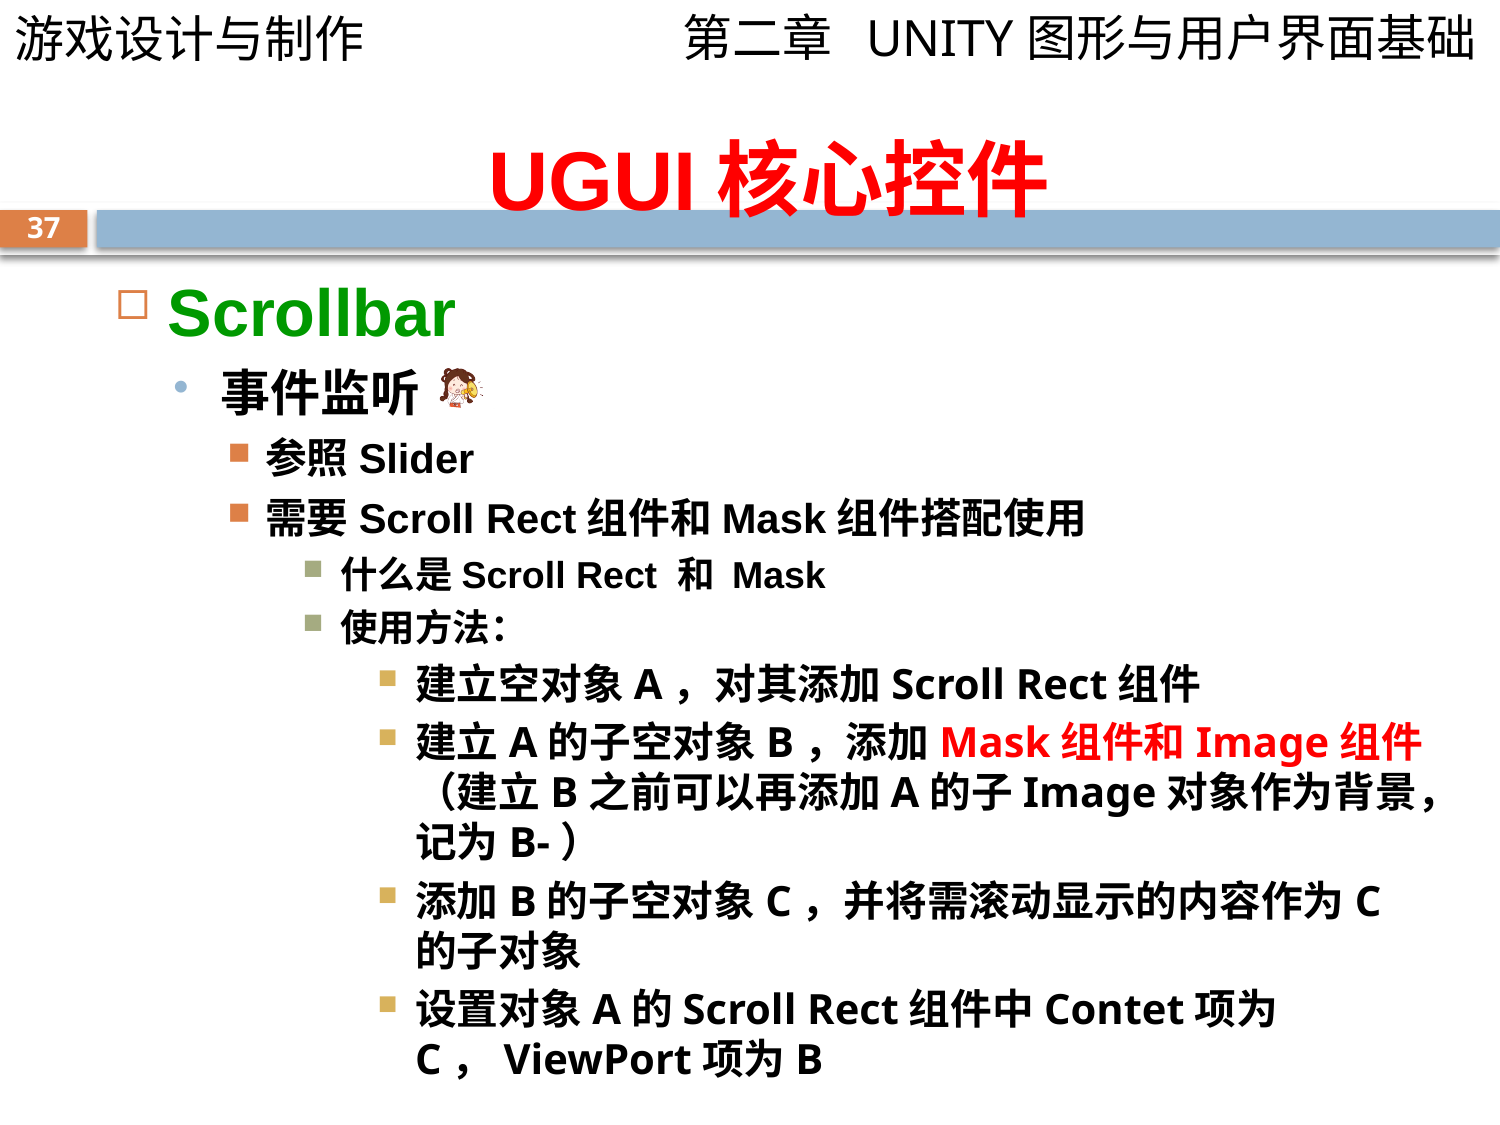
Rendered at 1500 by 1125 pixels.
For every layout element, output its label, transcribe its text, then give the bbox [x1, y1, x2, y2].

list Scrollbar 事件监听 参照Slider 需要Scroll Rect组件和Mask组件搭配使用 什么是Scroll Rect 和 Mask 使用方法： 建立空对象A，对其添加Scroll Rect组件 建立A的子空对象B，添加Mask组件和Image组件（建立B之前可以再添加A的子Image对象作为背景，记为B-） 添加B的子空对象C，并将需滚动显示的内容作为C的子对象 设置对象A的Scroll Rect组件中Contet项为C，ViewPort项为B [100, 262, 1438, 1094]
title UGUI核心控件 [100, 45, 1438, 209]
slide_number 37 [0, 208, 88, 249]
picture [395, 361, 518, 410]
